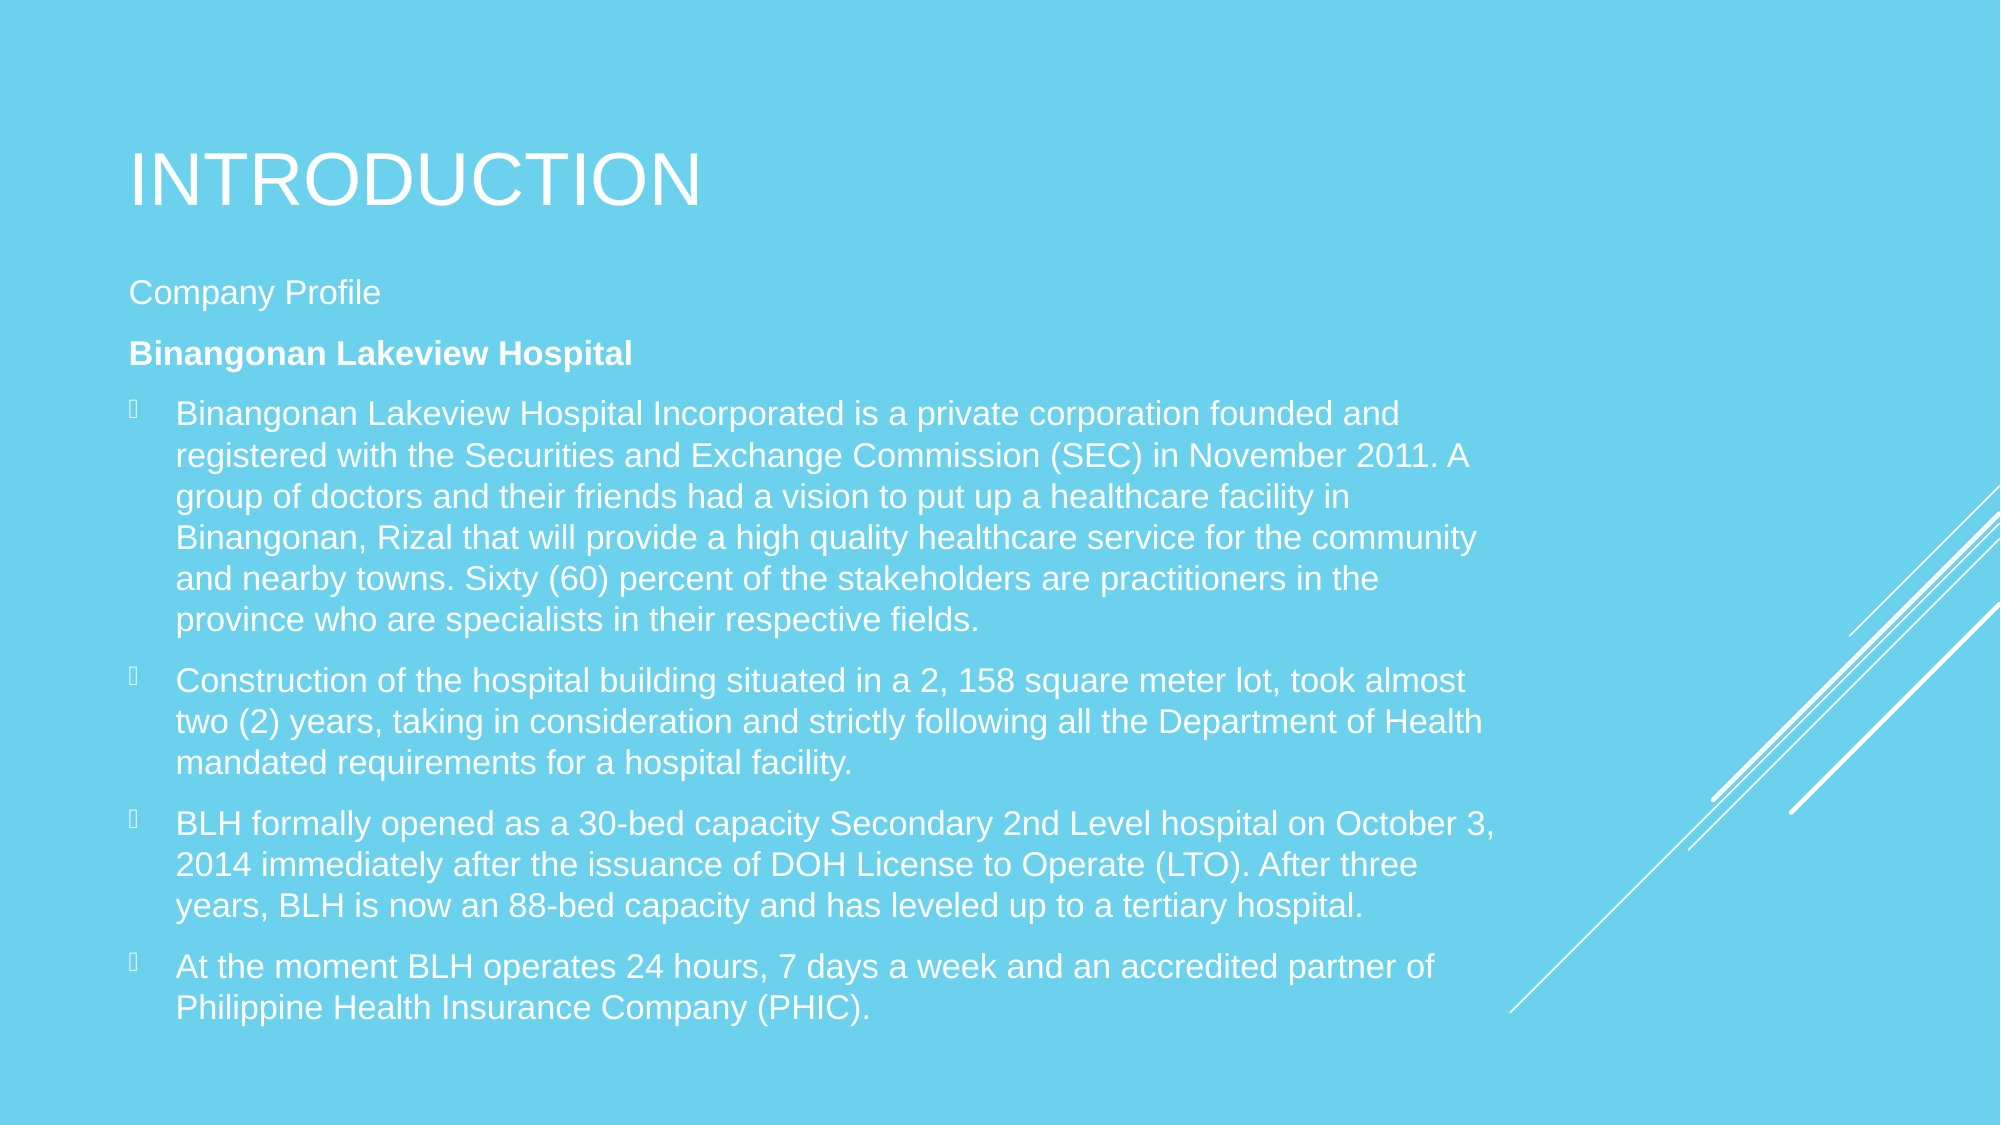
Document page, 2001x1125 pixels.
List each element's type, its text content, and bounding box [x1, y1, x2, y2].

list Company Profile Binangonan Lakeview Hospital Binangonan Lakeview Hospital Incorporated is a private corporation founded and registered with the Securities and Exchange Commission (SEC) in November 2011. A group of doctors and their friends had a vision to put up a healthcare facility in Binangonan, Rizal that will provide a high quality healthcare service for the community and nearby towns. Sixty (60) percent of the stakeholders are practitioners in the province who are specialists in their respective fields. Construction of the hospital building situated in a 2, 158 square meter lot, took almost two (2) years, taking in consideration and strictly following all the Department of Health mandated requirements for a hospital facility. BLH formally opened as a 30-bed capacity Secondary 2nd Level hospital on October 3, 2014 immediately after the issuance of DOH License to Operate (LTO). After three years, BLH is now an 88-bed capacity and has leveled up to a tertiary hospital. At the moment BLH operates 24 hours, 7 days a week and an accredited partner of Philippine Health Insurance Company (PHIC). [113, 299, 1514, 1059]
title Introduction [113, 51, 1514, 299]
